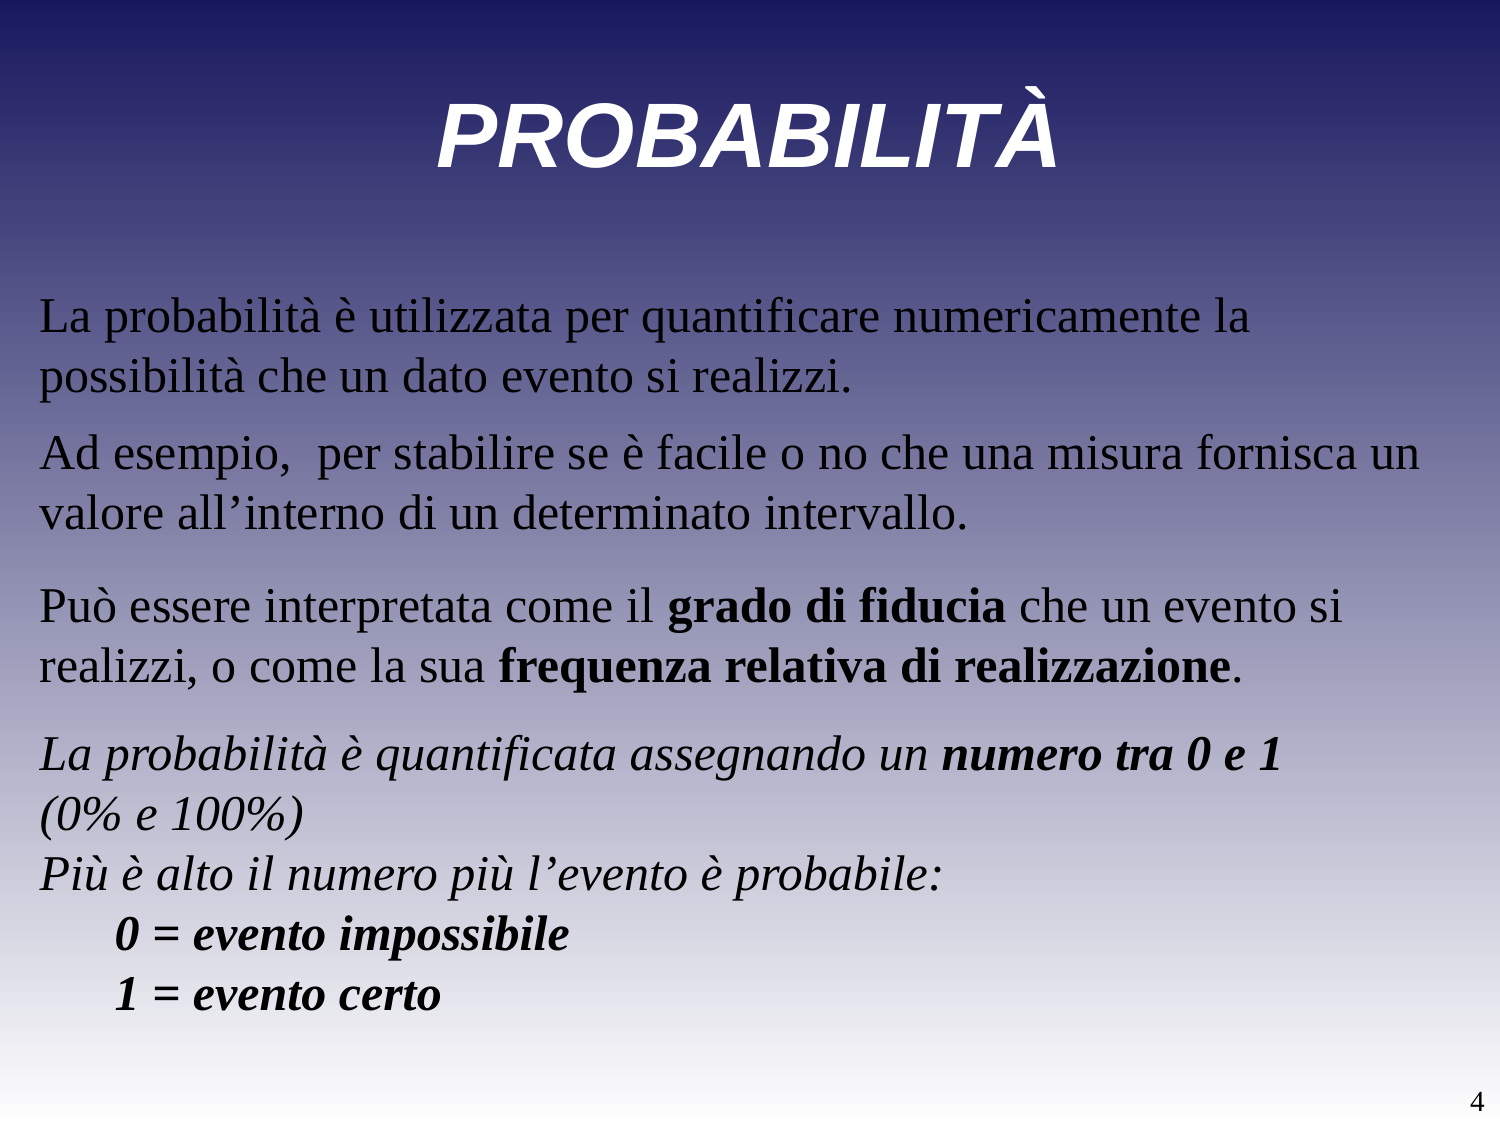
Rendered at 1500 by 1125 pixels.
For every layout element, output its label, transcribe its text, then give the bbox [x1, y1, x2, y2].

text_box Può essere interpretata come il grado di fiducia che un evento si realizzi, o come la sua frequenza relativa di realizzazione. [24, 565, 1500, 700]
title PROBABILITÀ [112, 37, 1388, 225]
text_box Ad esempio, per stabilire se è facile o no che una misura fornisca un valore all’interno di un determinato intervallo. [24, 412, 1500, 548]
slide_number 4 [1187, 1074, 1500, 1125]
text_box La probabilità è quantificata assegnando un numero tra 0 e 1 (0% e 100%) Più è alto il numero più l’evento è probabile: 0 = evento impossibile 1 = evento certo [24, 712, 1450, 1028]
text_box La probabilità è utilizzata per quantificare numericamente la possibilità che un dato evento si realizzi. [24, 274, 1437, 410]
